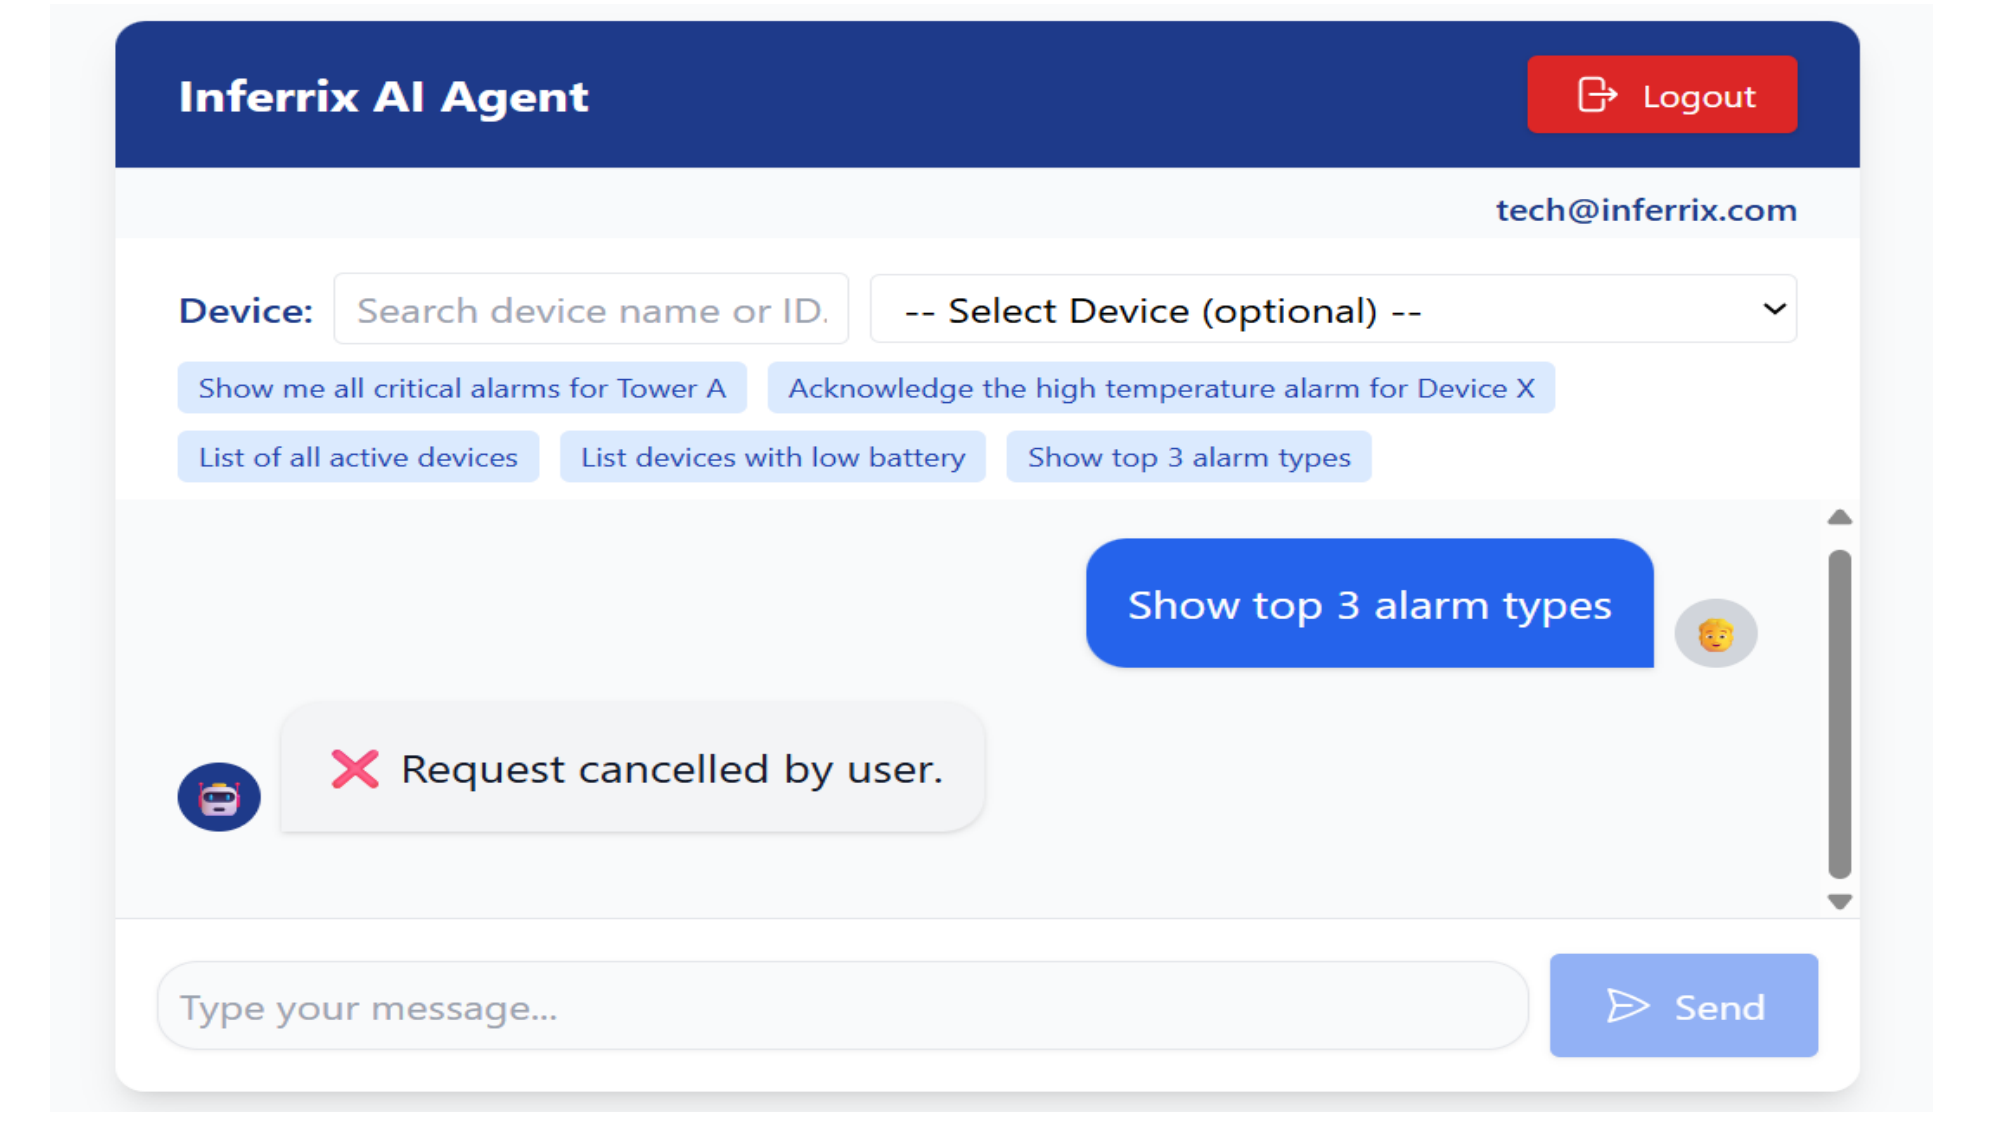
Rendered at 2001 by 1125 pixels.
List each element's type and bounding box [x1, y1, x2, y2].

list [49, 3, 1933, 1113]
